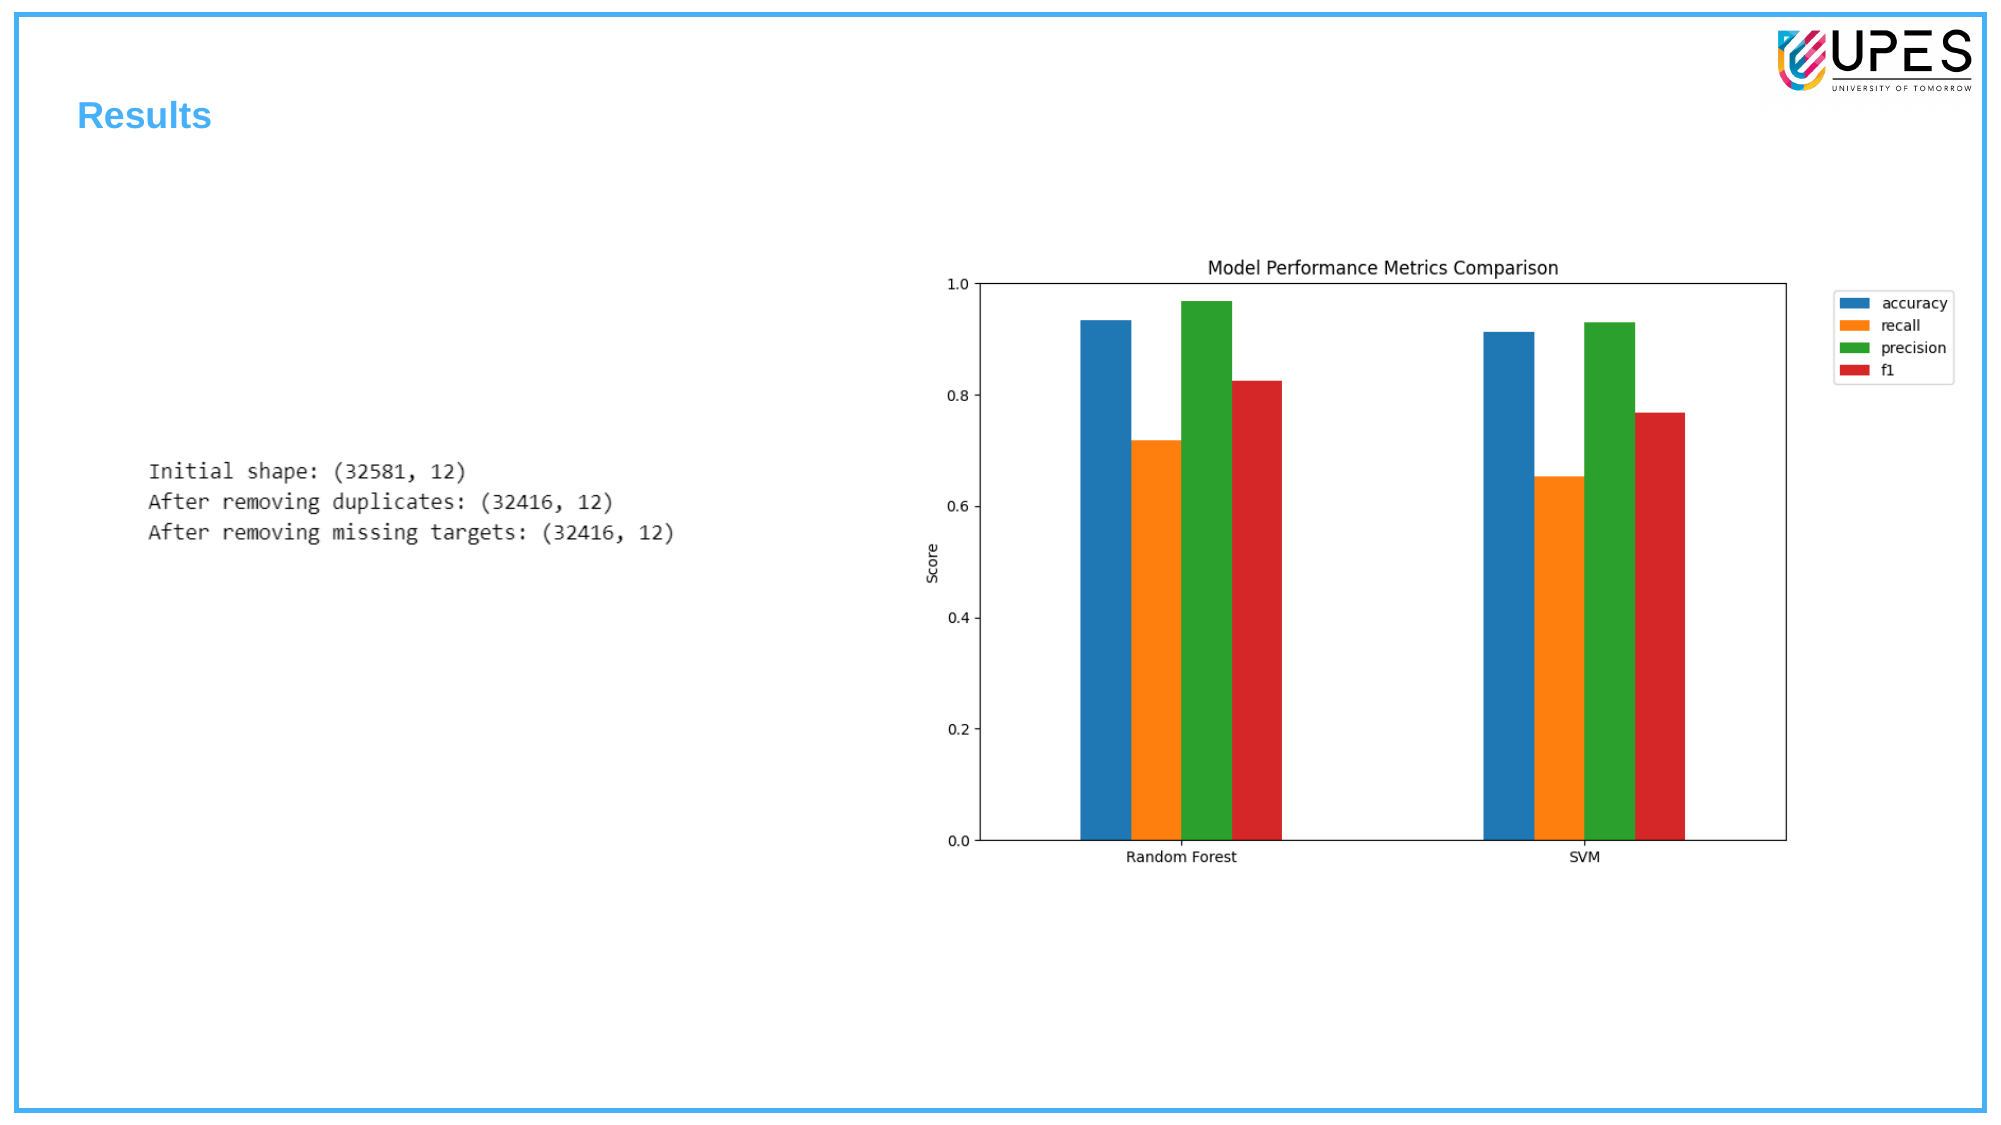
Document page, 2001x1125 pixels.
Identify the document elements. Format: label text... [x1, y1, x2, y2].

picture [137, 249, 1964, 876]
picture [1758, 20, 1978, 110]
text_box Results [62, 83, 342, 144]
